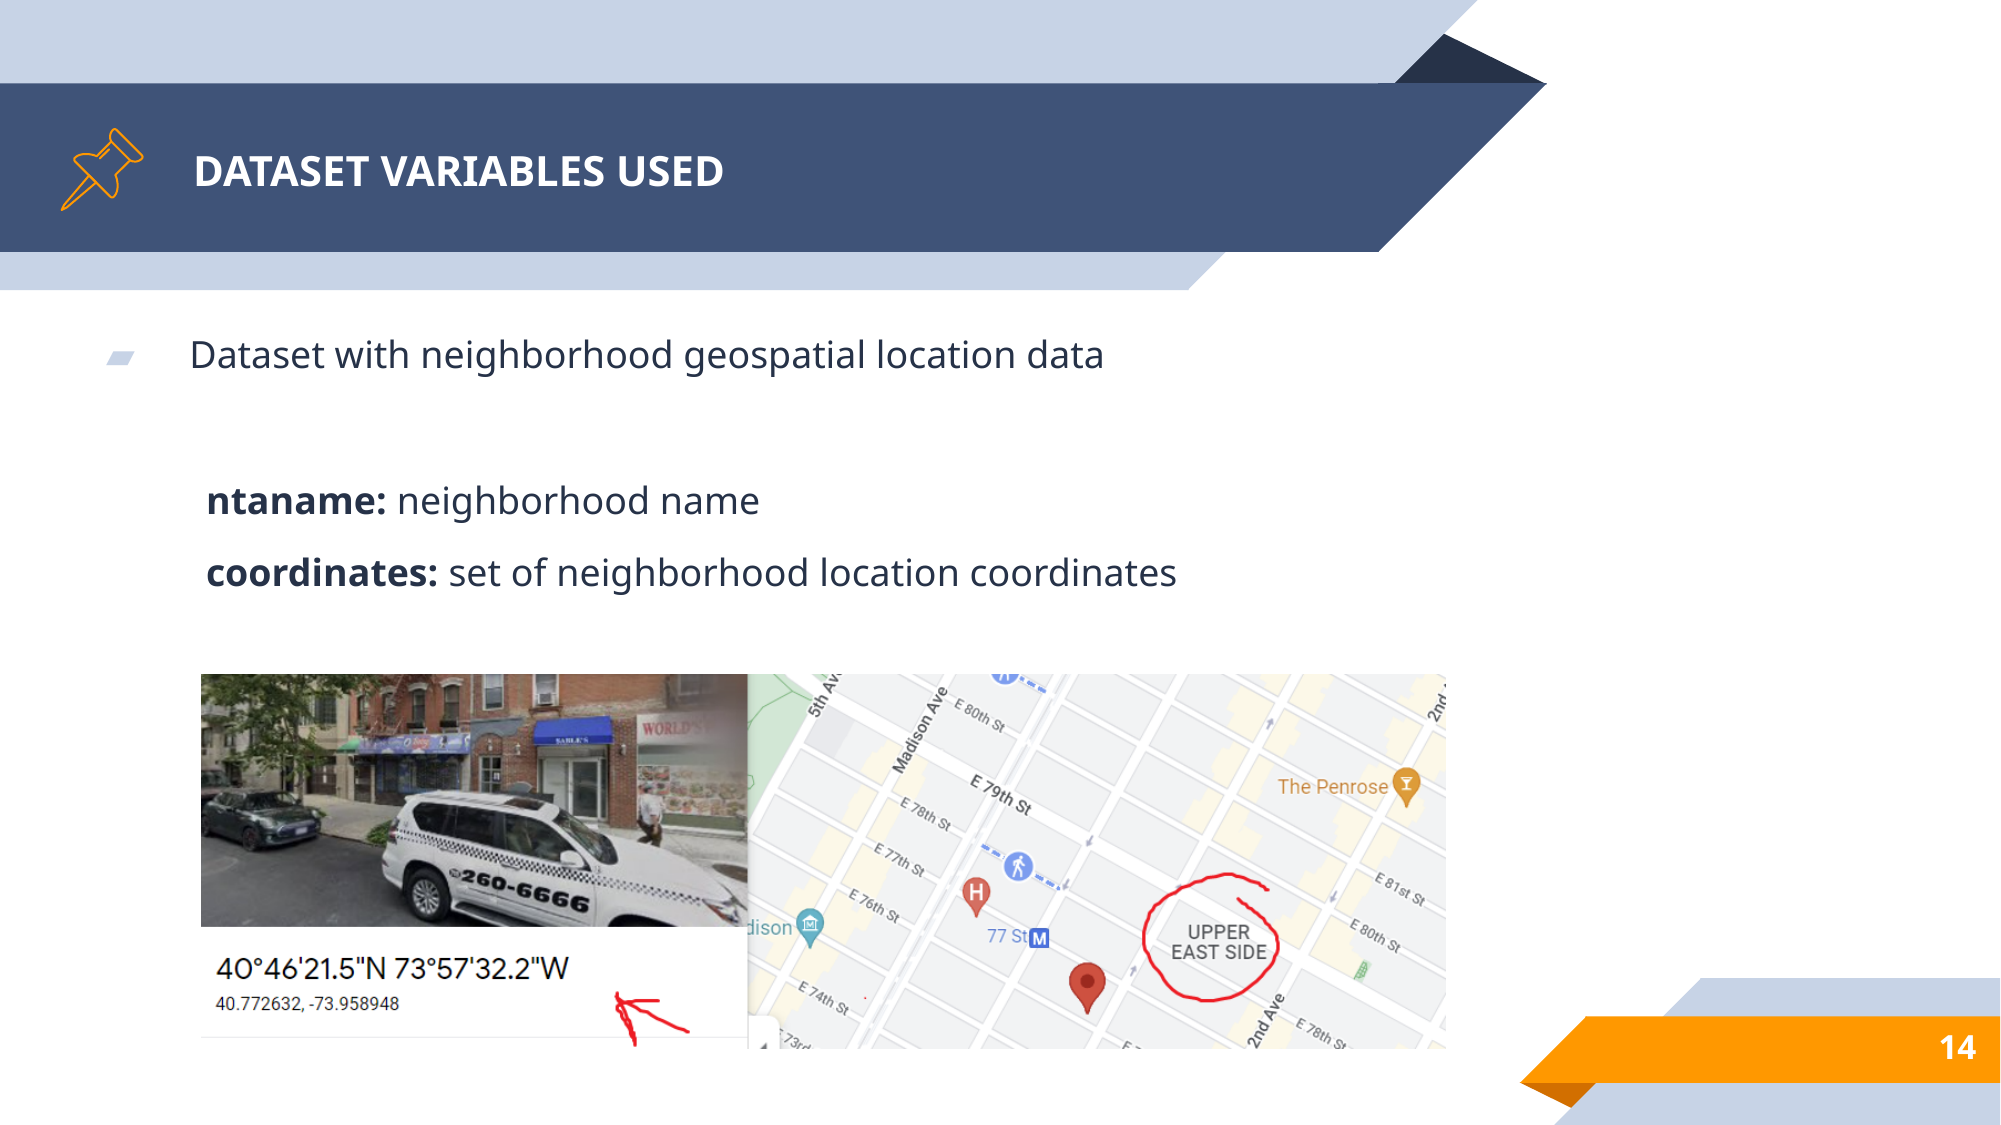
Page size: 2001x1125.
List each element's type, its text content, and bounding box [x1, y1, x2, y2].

slide_number 14 [1666, 1014, 1992, 1084]
picture [201, 674, 1446, 1049]
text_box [61, 129, 143, 211]
list Dataset with neighborhood geospatial location data ntaname: neighborhood name coordinates: set of neighborhood location coordinates [74, 320, 1416, 682]
title DATASET VARIABLES USED [178, 85, 1380, 254]
